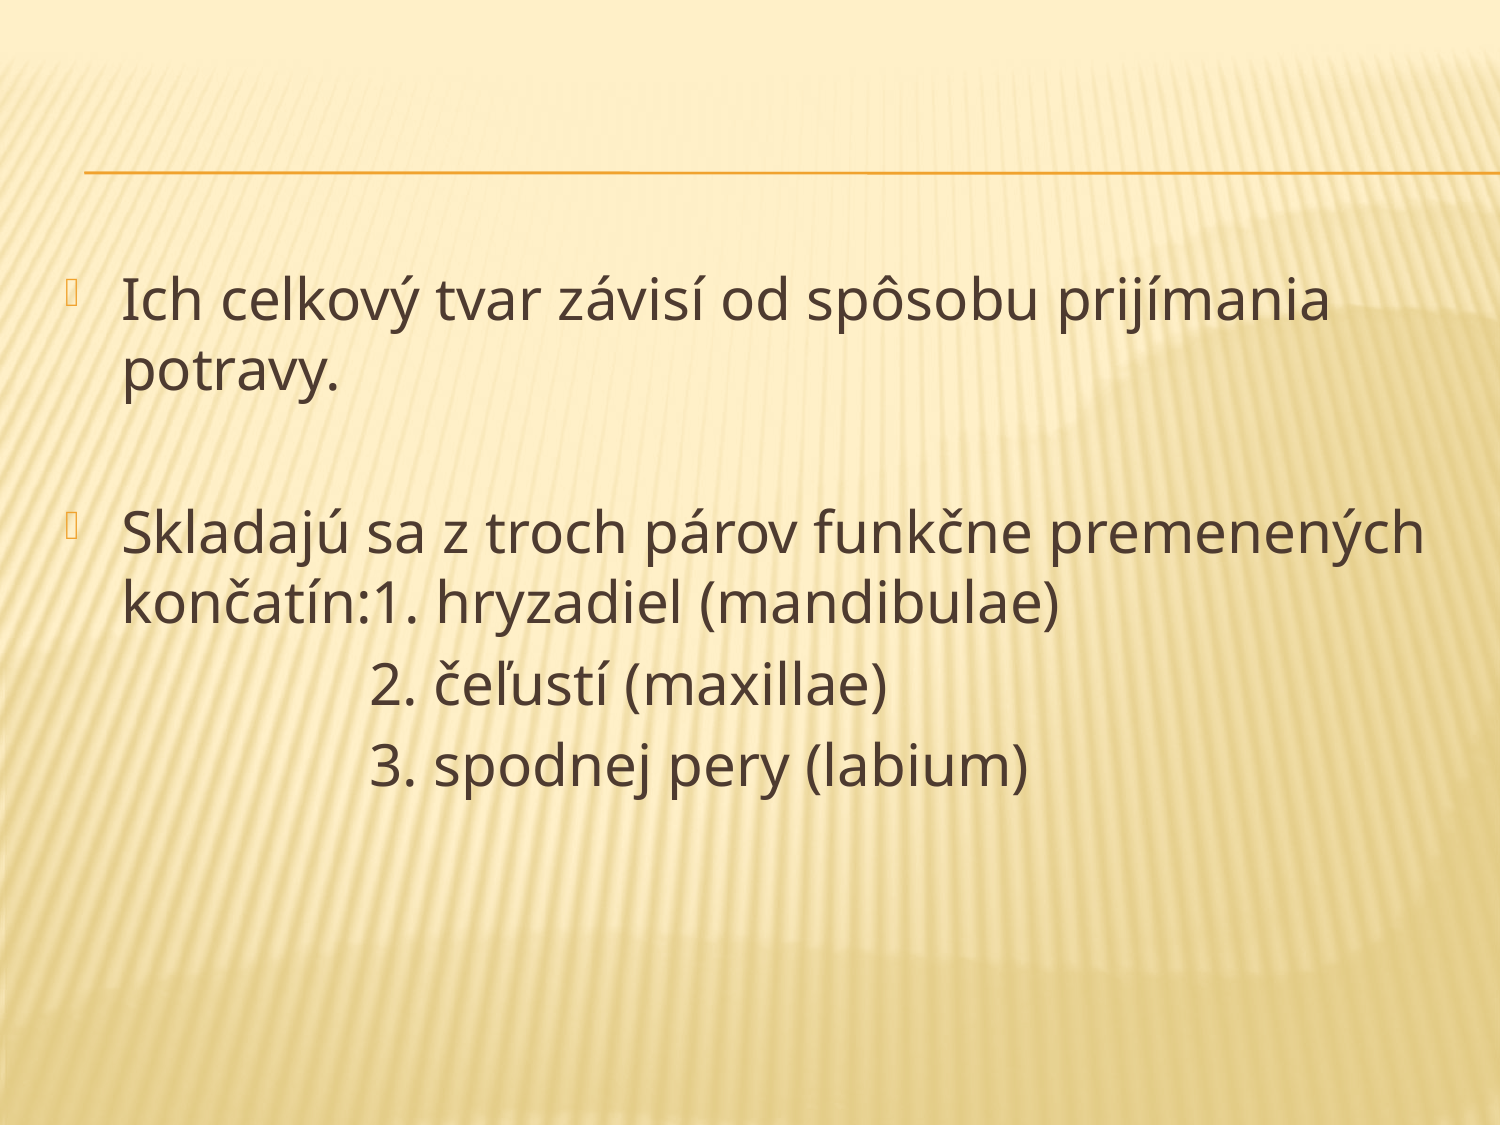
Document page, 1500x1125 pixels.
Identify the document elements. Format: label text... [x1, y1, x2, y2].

list Ich celkový tvar závisí od spôsobu prijímania potravy. Skladajú sa z troch párov funkčne premenených končatín:1. hryzadiel (mandibulae) 2. čeľustí (maxillae) 3. spodnej pery (labium) [50, 254, 1475, 998]
